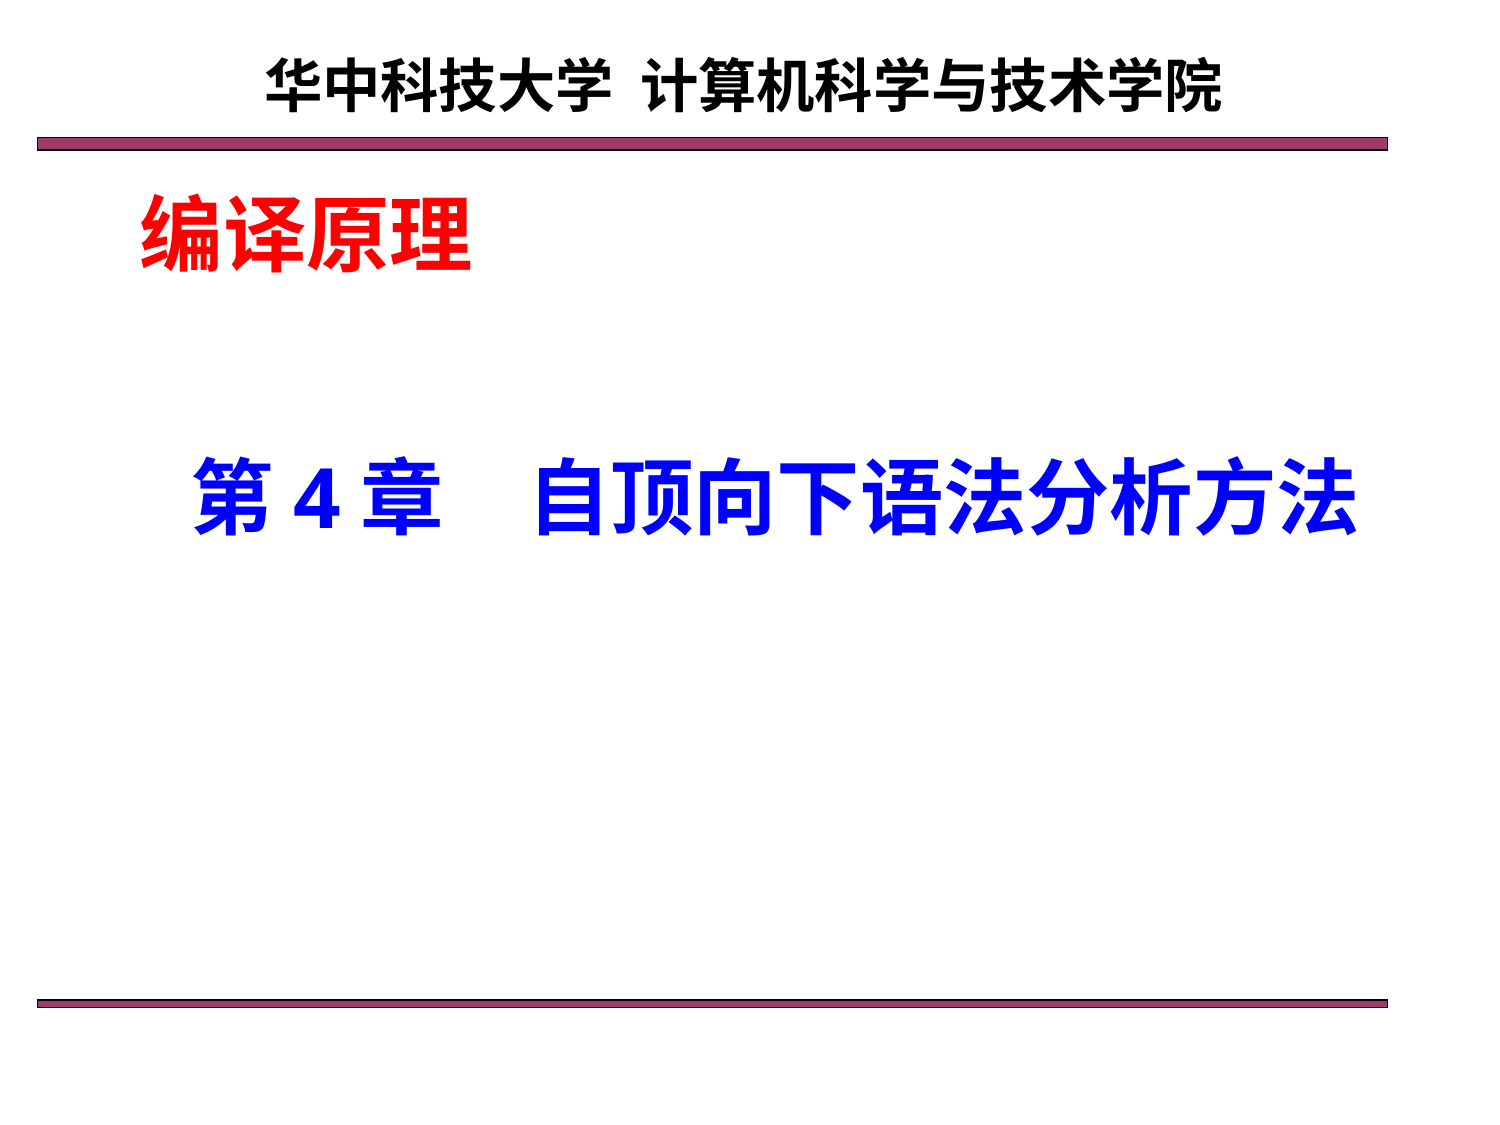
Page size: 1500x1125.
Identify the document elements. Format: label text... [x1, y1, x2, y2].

title 第4章 自顶向下语法分析方法 [174, 437, 1375, 563]
text_box 编译原理 [0, 174, 663, 290]
text_box 华中科技大学 计算机科学与技术学院 [137, 50, 1350, 163]
